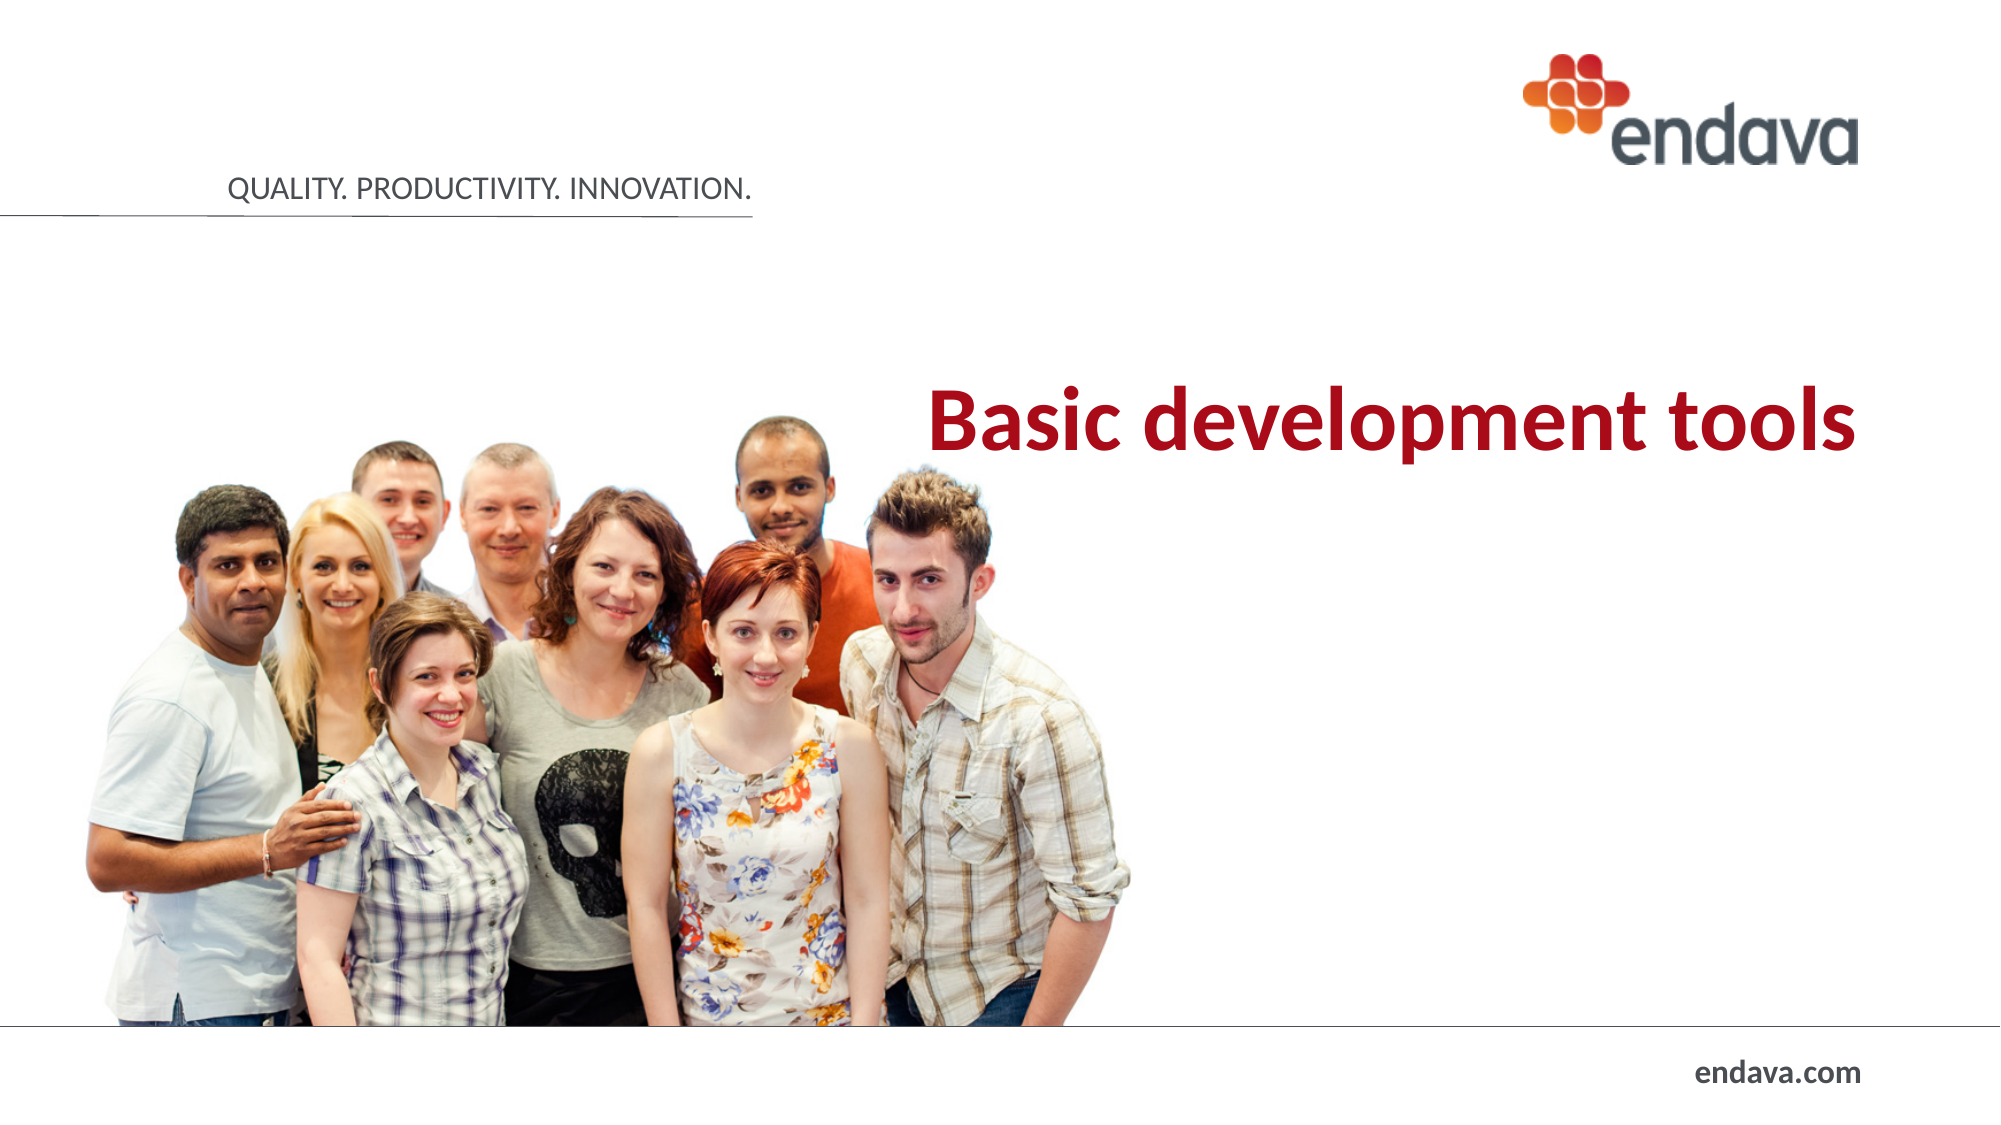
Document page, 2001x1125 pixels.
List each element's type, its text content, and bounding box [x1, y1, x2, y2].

picture [0, 54, 1858, 1026]
title Basic development tools [872, 362, 1858, 478]
